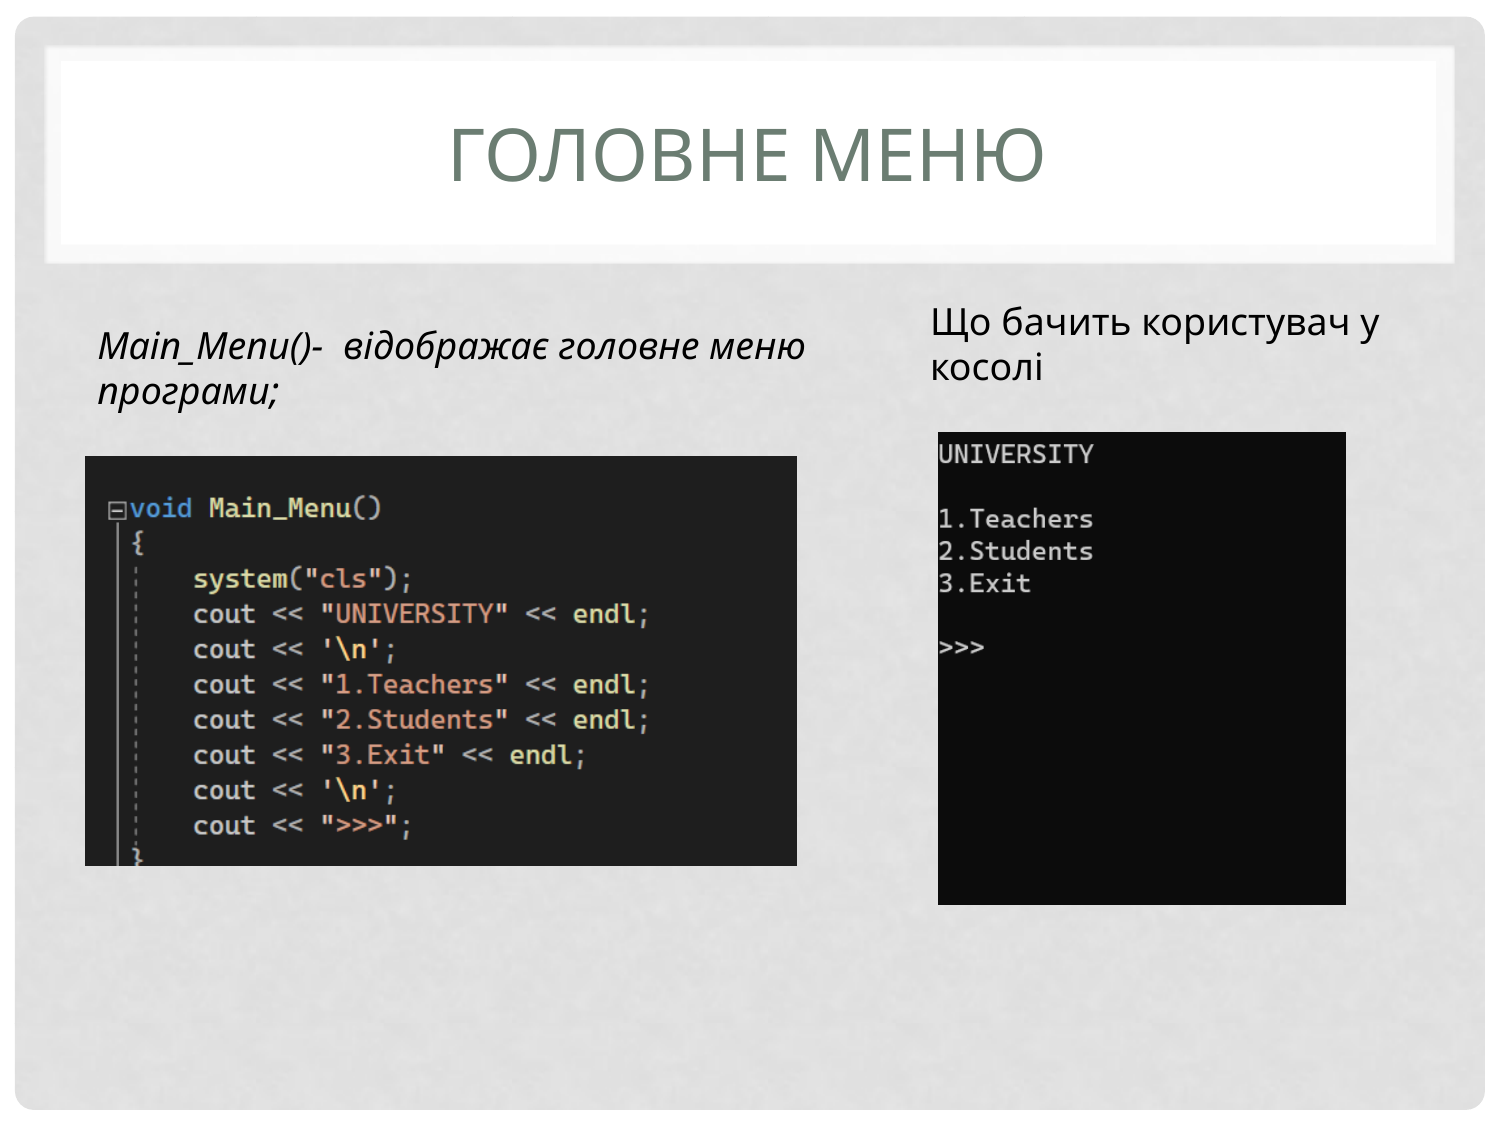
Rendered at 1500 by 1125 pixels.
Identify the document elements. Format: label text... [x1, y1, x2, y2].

text_box Main_Menu()- відображає головне меню програми; [82, 314, 833, 420]
title Головне меню [69, 66, 1425, 238]
text_box Що бачить користувач у косолі [915, 290, 1444, 396]
picture [84, 455, 797, 867]
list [938, 432, 1347, 906]
